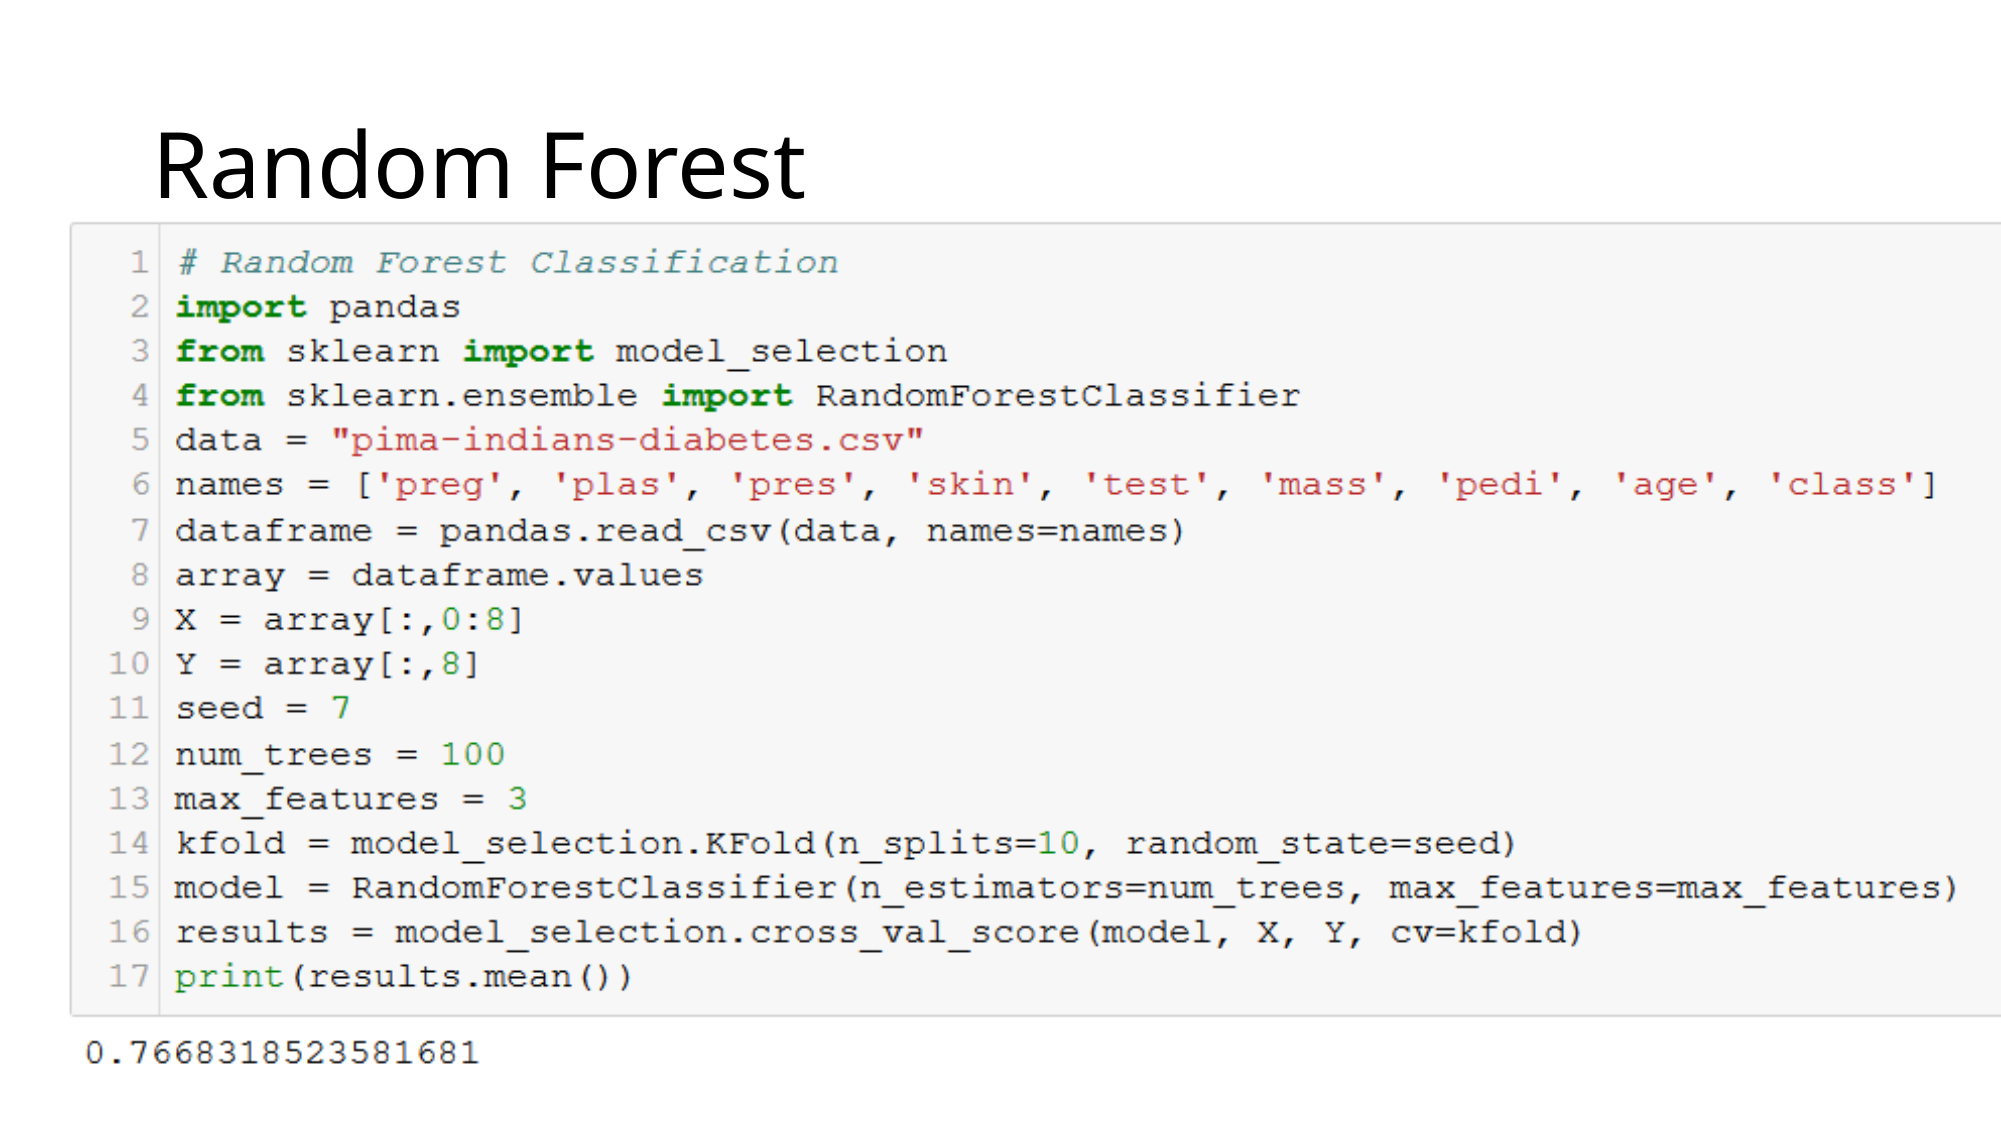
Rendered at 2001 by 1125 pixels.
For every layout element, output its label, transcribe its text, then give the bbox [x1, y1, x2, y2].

title Random Forest [137, 59, 1863, 199]
picture [49, 199, 2001, 1082]
